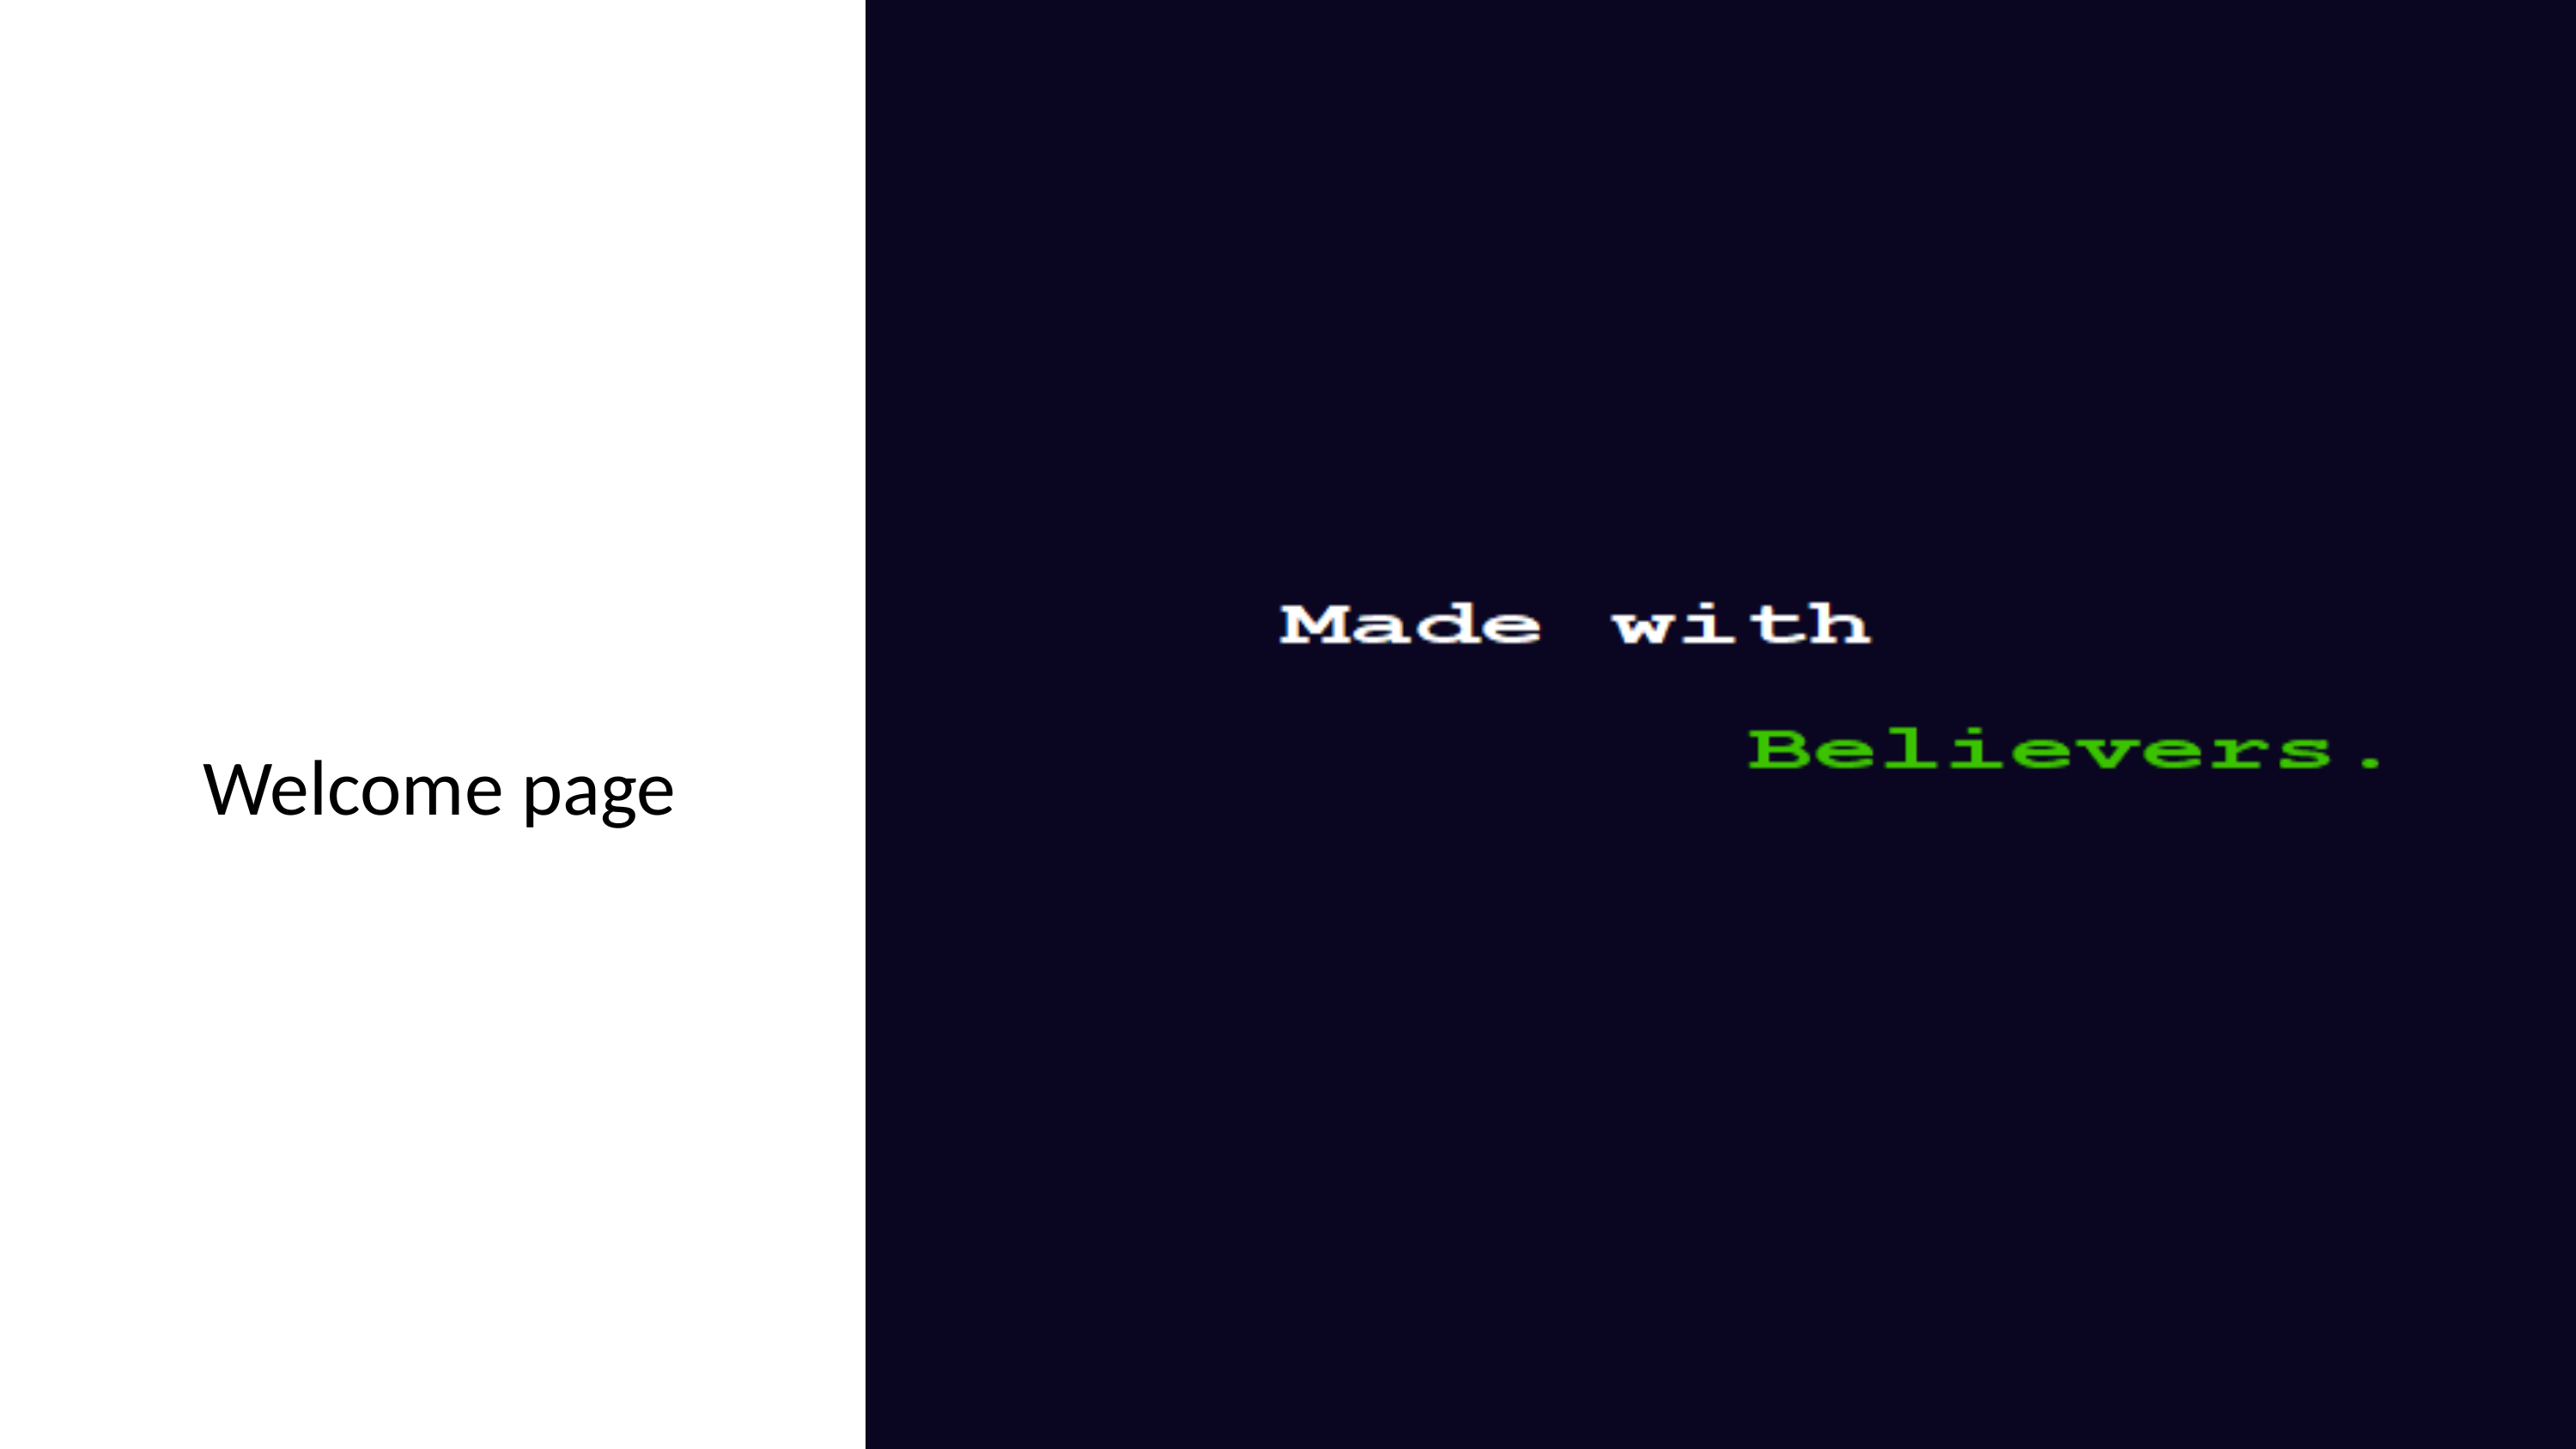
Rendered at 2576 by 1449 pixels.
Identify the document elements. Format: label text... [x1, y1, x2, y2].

title Welcome page [75, 209, 805, 1358]
picture [866, 0, 2576, 1449]
